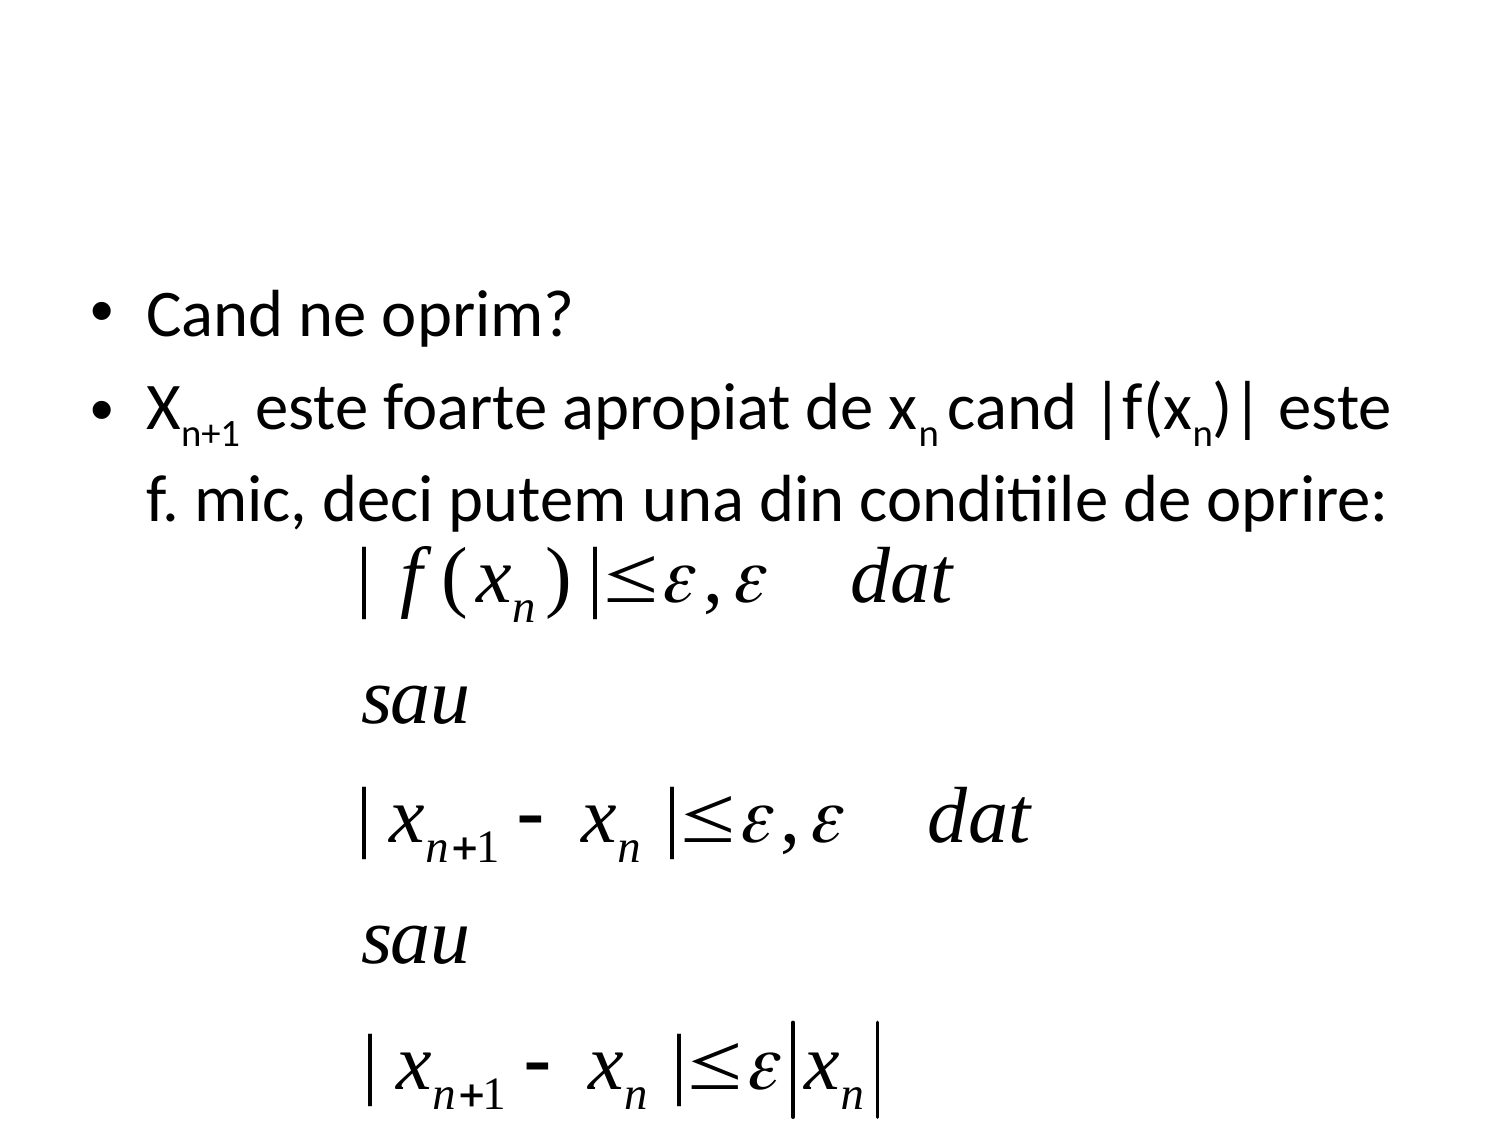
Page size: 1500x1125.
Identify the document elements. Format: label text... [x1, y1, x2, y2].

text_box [347, 523, 1128, 1125]
list Cand ne oprim? Xn+1 este foarte apropiat de xn cand |f(xn)| este f. mic, deci putem una din conditiile de oprire: [75, 262, 1425, 1005]
